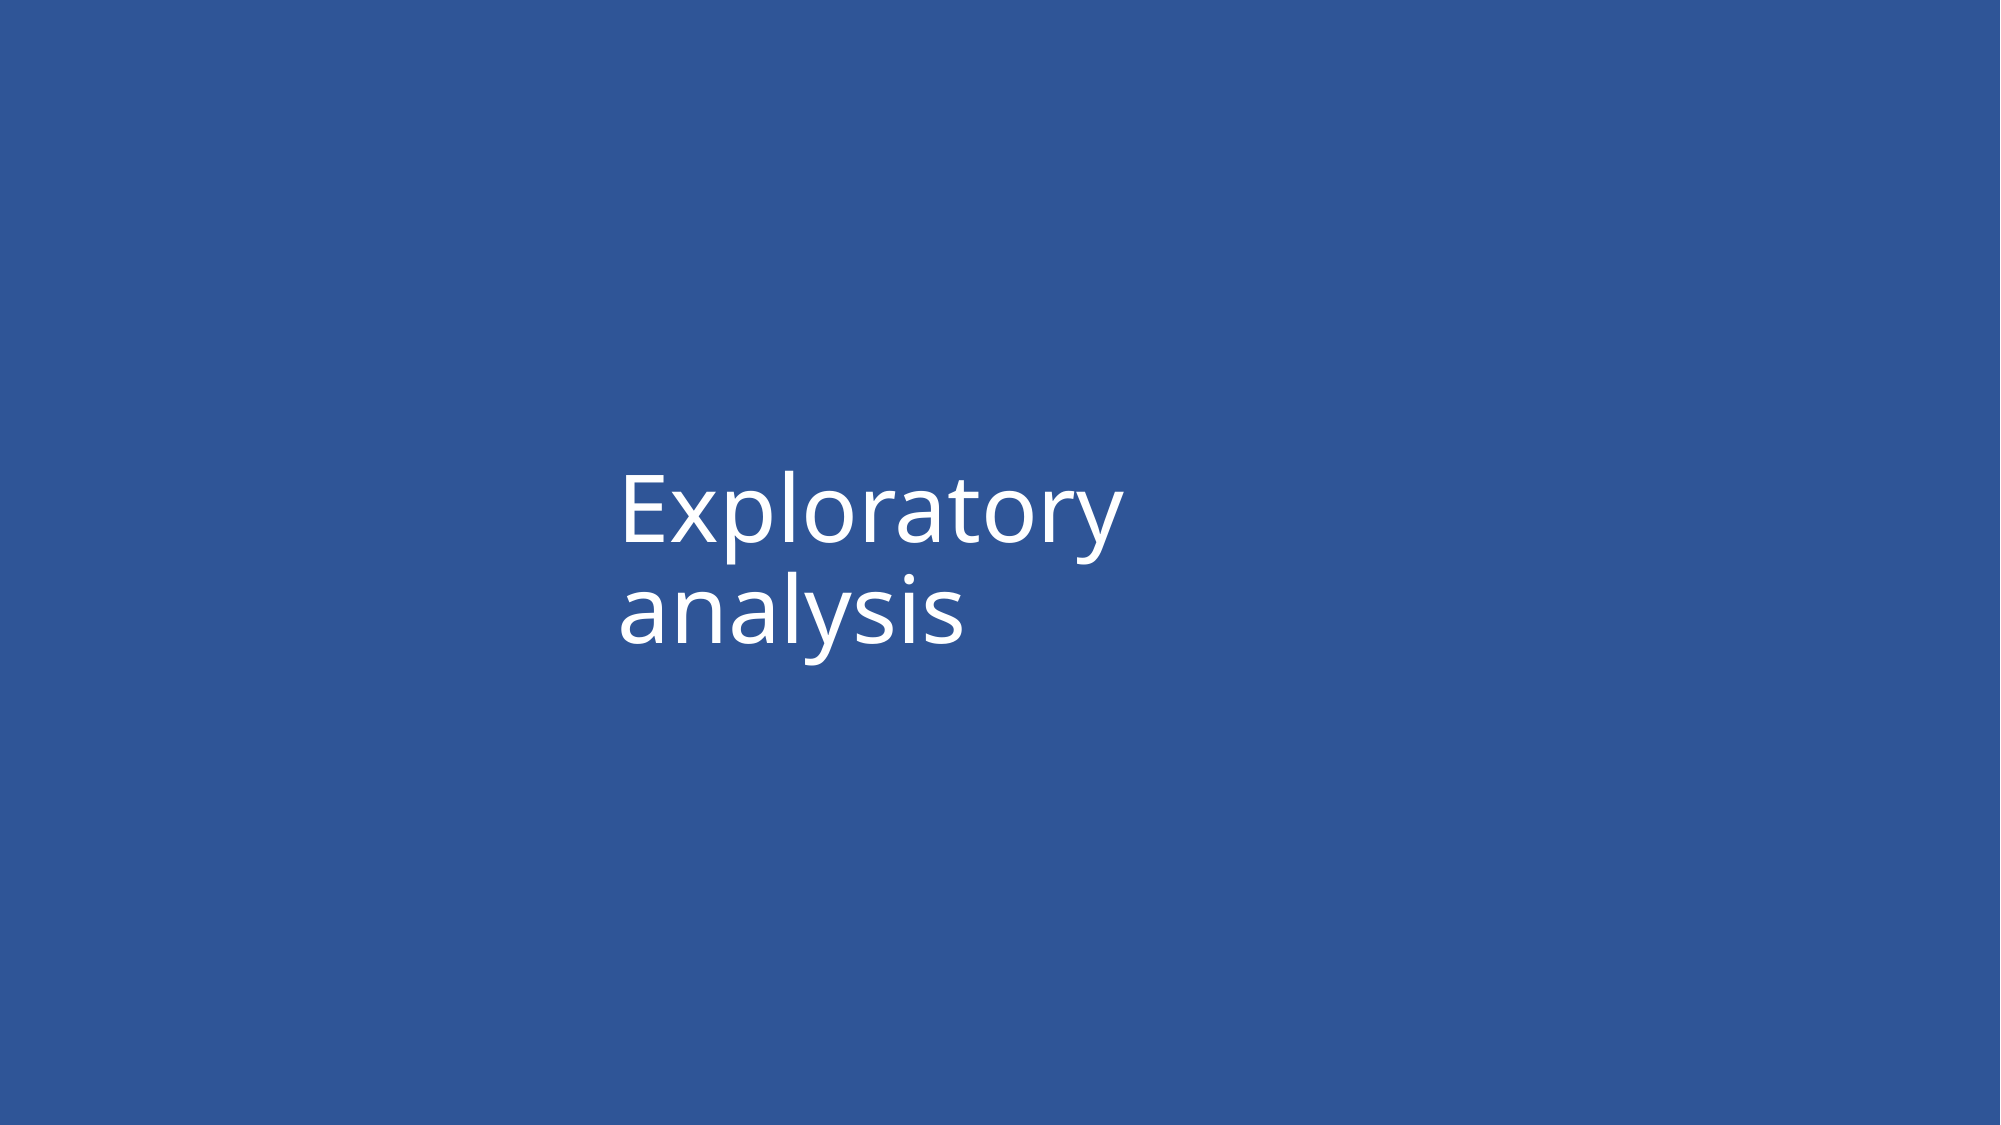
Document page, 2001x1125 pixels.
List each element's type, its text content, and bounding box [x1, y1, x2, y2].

title Exploratory analysis [602, 453, 1398, 672]
